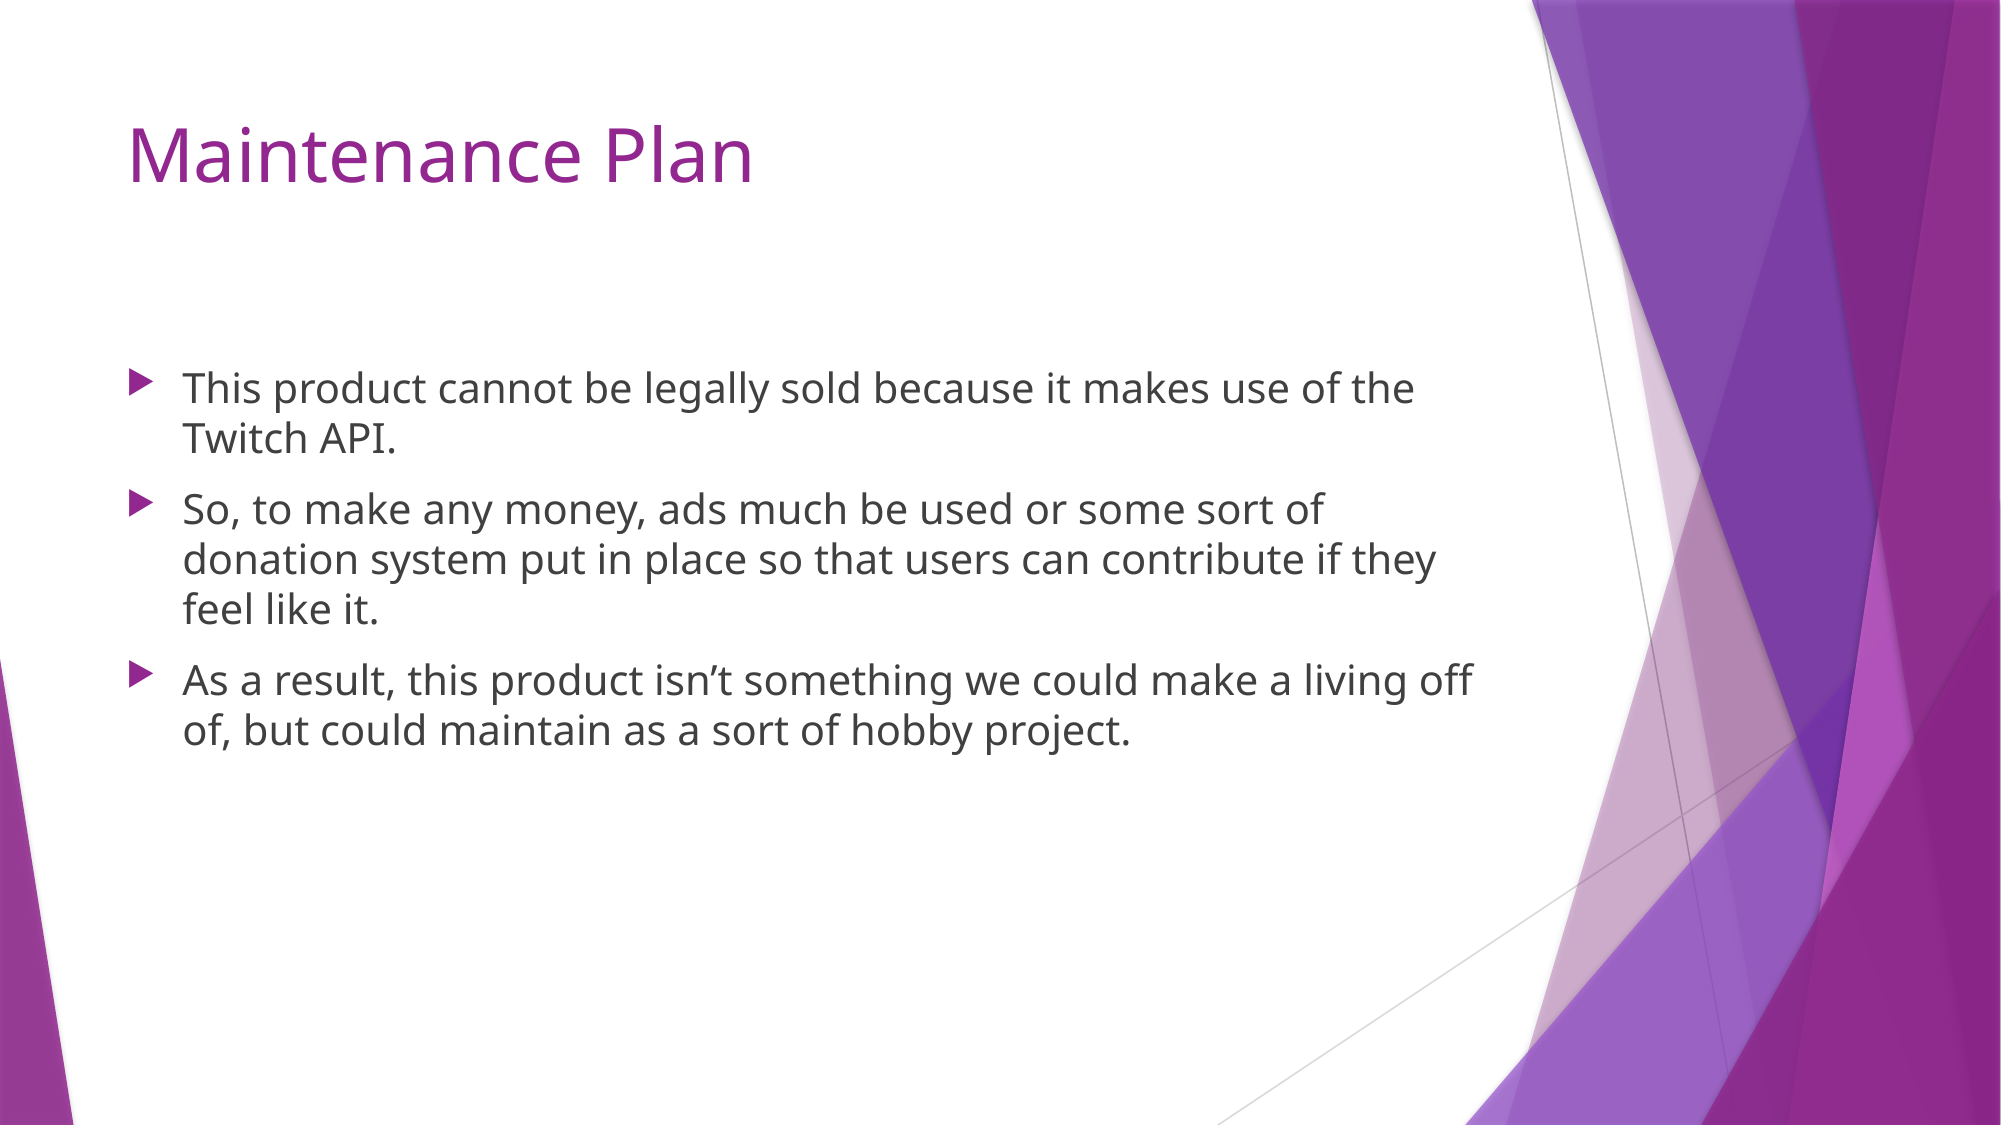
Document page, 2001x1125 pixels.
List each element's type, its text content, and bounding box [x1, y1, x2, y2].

list This product cannot be legally sold because it makes use of the Twitch API. So, to make any money, ads much be used or some sort of donation system put in place so that users can contribute if they feel like it. As a result, this product isn’t something we could make a living off of, but could maintain as a sort of hobby project. [111, 354, 1522, 992]
title Maintenance Plan [111, 99, 1522, 317]
